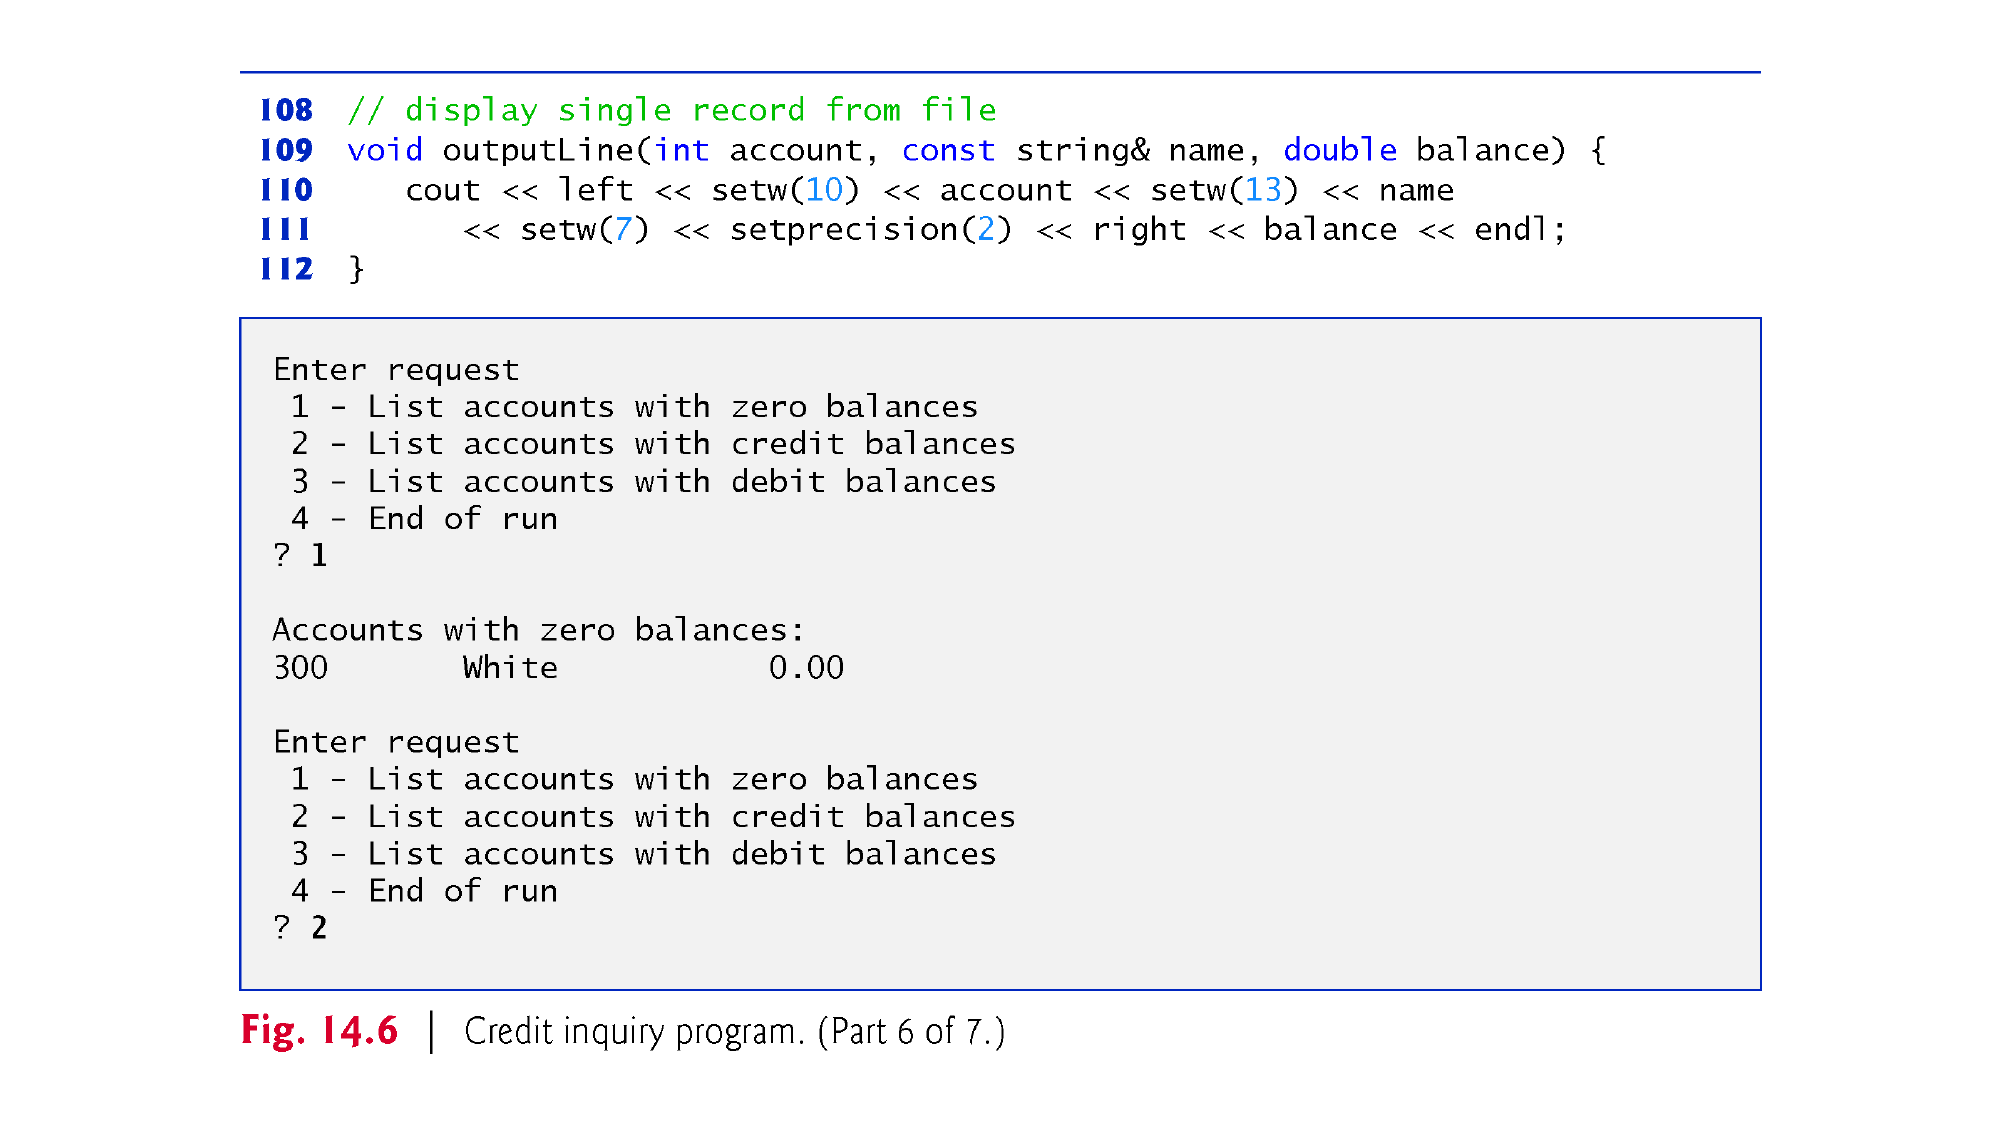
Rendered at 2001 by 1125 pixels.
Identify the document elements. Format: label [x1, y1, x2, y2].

picture [167, 0, 1833, 1125]
